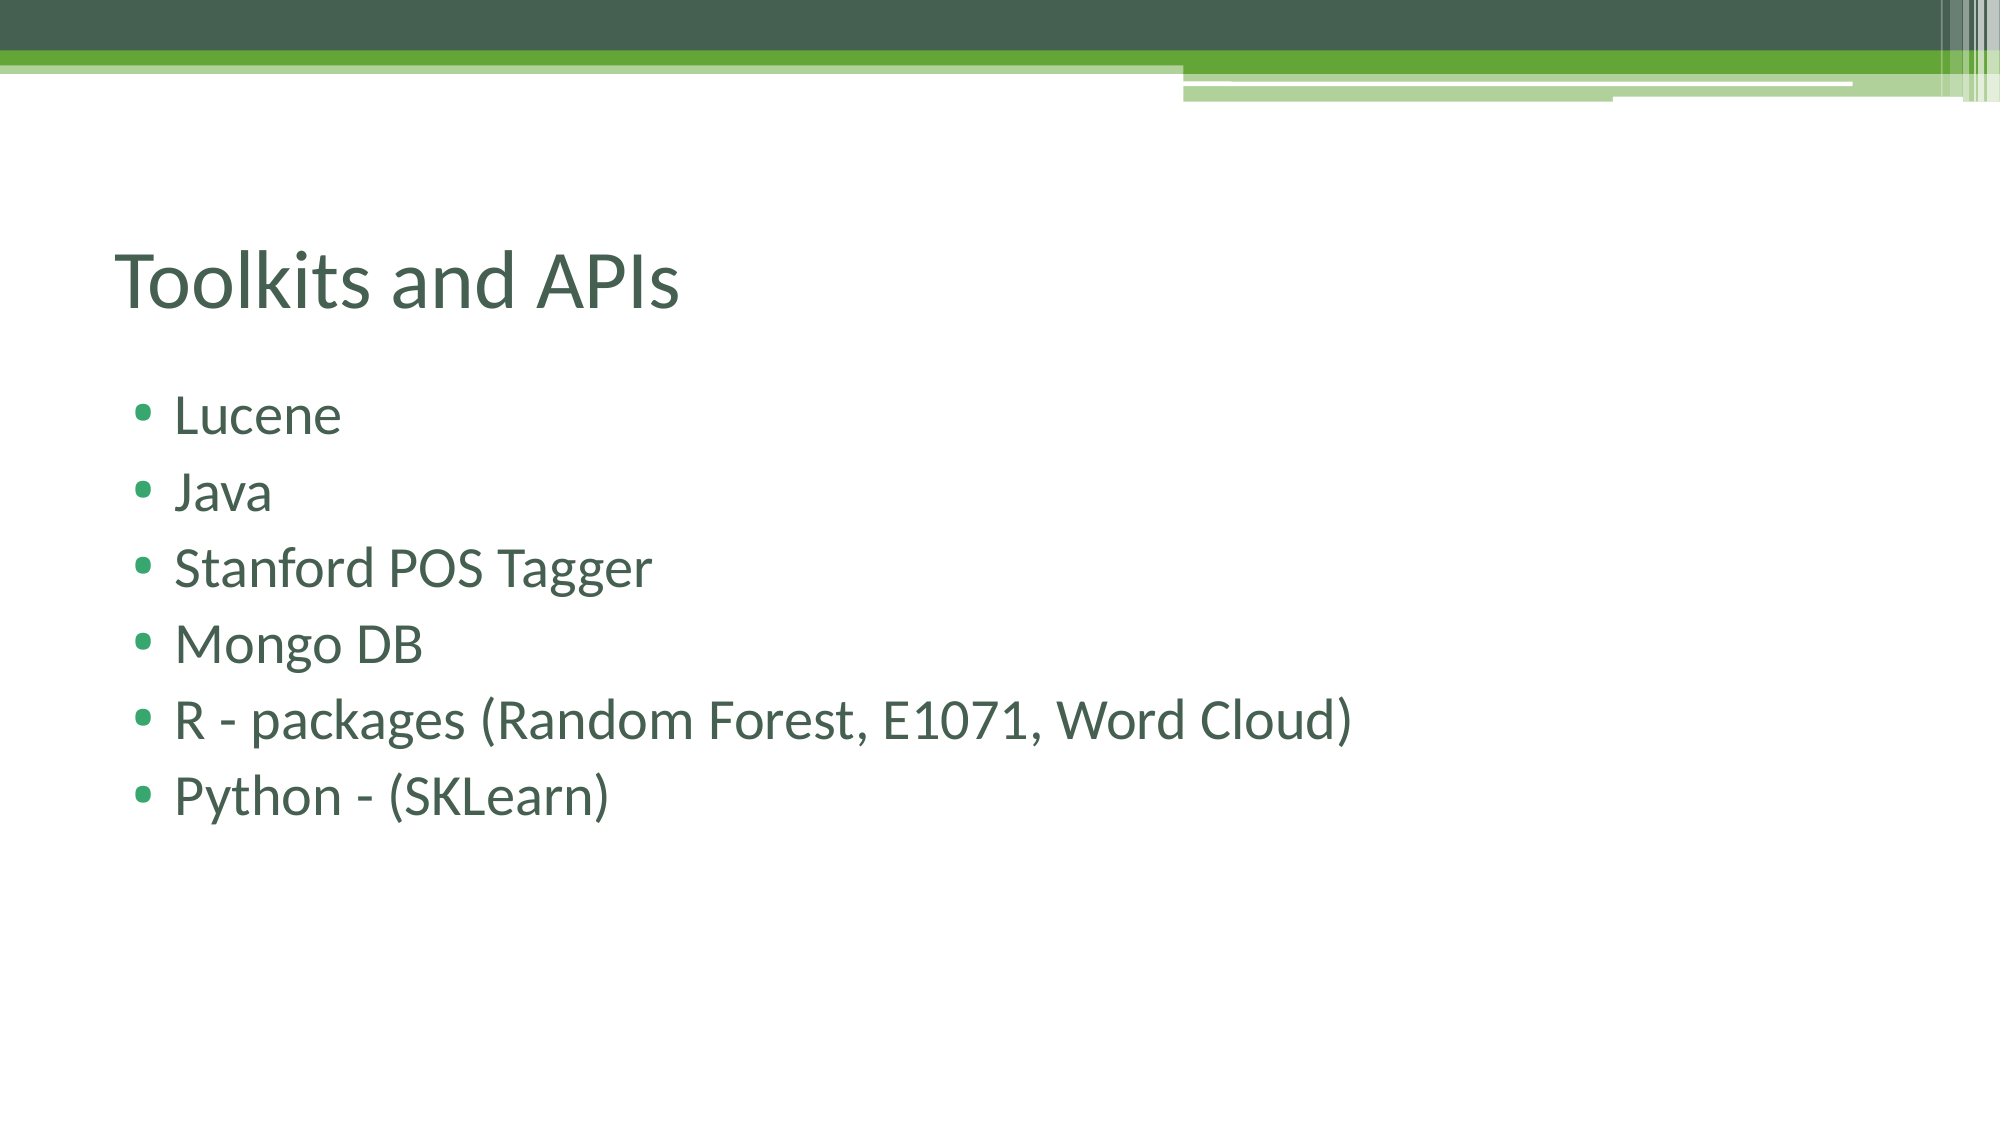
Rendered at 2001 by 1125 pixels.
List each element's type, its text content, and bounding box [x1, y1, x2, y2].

title Toolkits and APIs [99, 187, 1900, 363]
list Lucene Java Stanford POS Tagger Mongo DB R - packages (Random Forest, E1071, Word Cloud) Python - (SKLearn) [99, 368, 1900, 1079]
